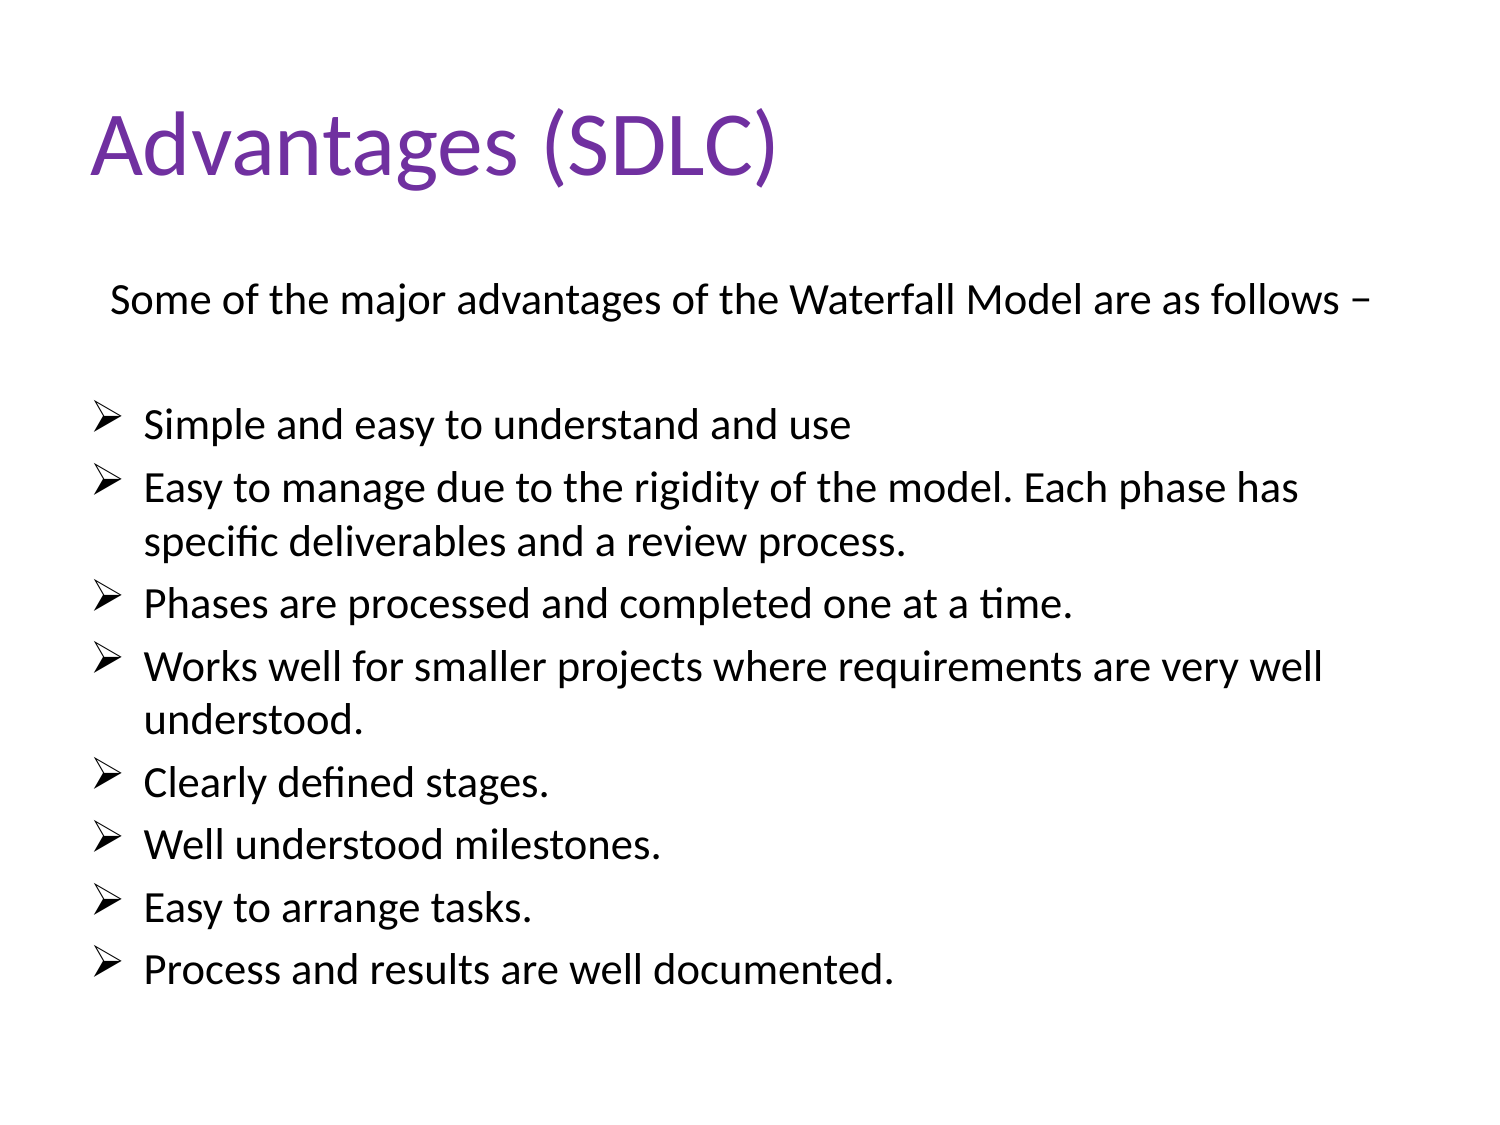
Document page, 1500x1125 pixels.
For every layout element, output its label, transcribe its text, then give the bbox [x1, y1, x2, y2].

title Advantages (SDLC) [75, 45, 1425, 233]
list Some of the major advantages of the Waterfall Model are as follows − Simple and easy to understand and use Easy to manage due to the rigidity of the model. Each phase has specific deliverables and a review process. Phases are processed and completed one at a time. Works well for smaller projects where requirements are very well understood. Clearly defined stages. Well understood milestones. Easy to arrange tasks. Process and results are well documented. [75, 262, 1425, 1005]
